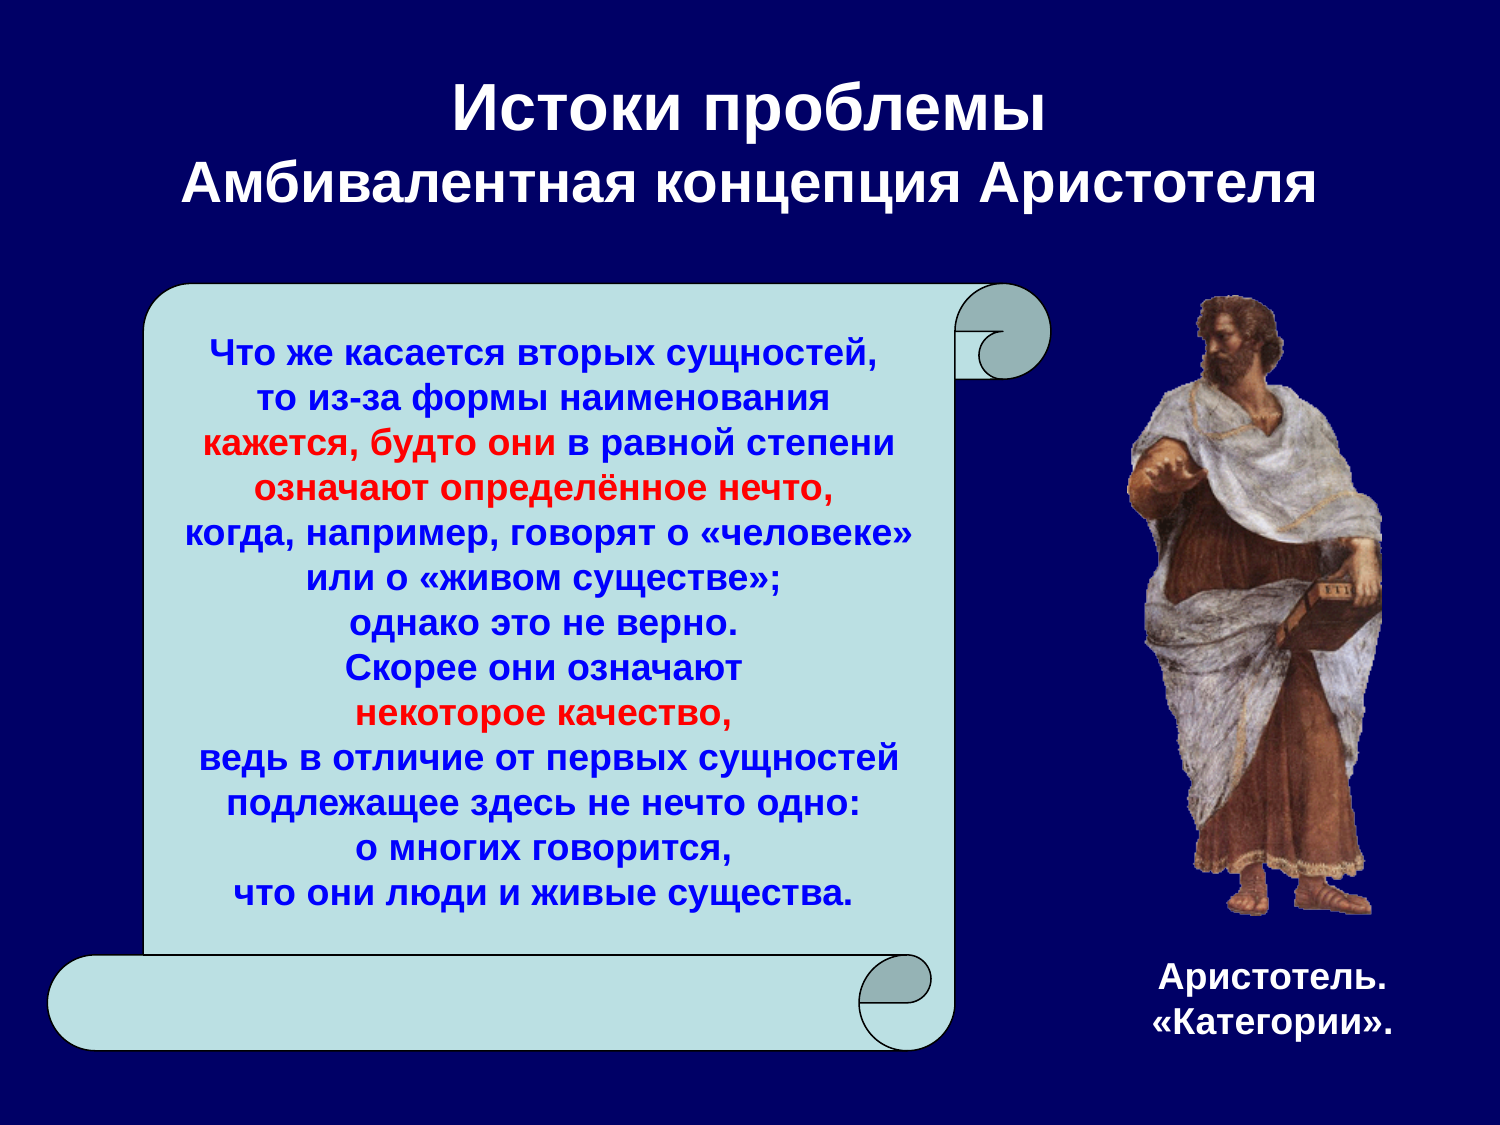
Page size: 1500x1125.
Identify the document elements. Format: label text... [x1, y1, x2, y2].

text_box Что же касается вторых сущностей, то из-за формы наименования кажется, будто они в равной степени означают определённое нечто, когда, например, говорят о «человеке» или о «живом существе»; однако это не верно. Скорее они означают некоторое качество, ведь в отличие от первых сущностей подлежащее здесь не нечто одно: о многих говорится, что они люди и живые существа. [47, 283, 1051, 1051]
text_box Аристотель. «Категории». [1136, 944, 1409, 1050]
title Истоки проблемы Амбивалентная концепция Аристотеля [45, 44, 1455, 234]
picture [1127, 294, 1382, 916]
